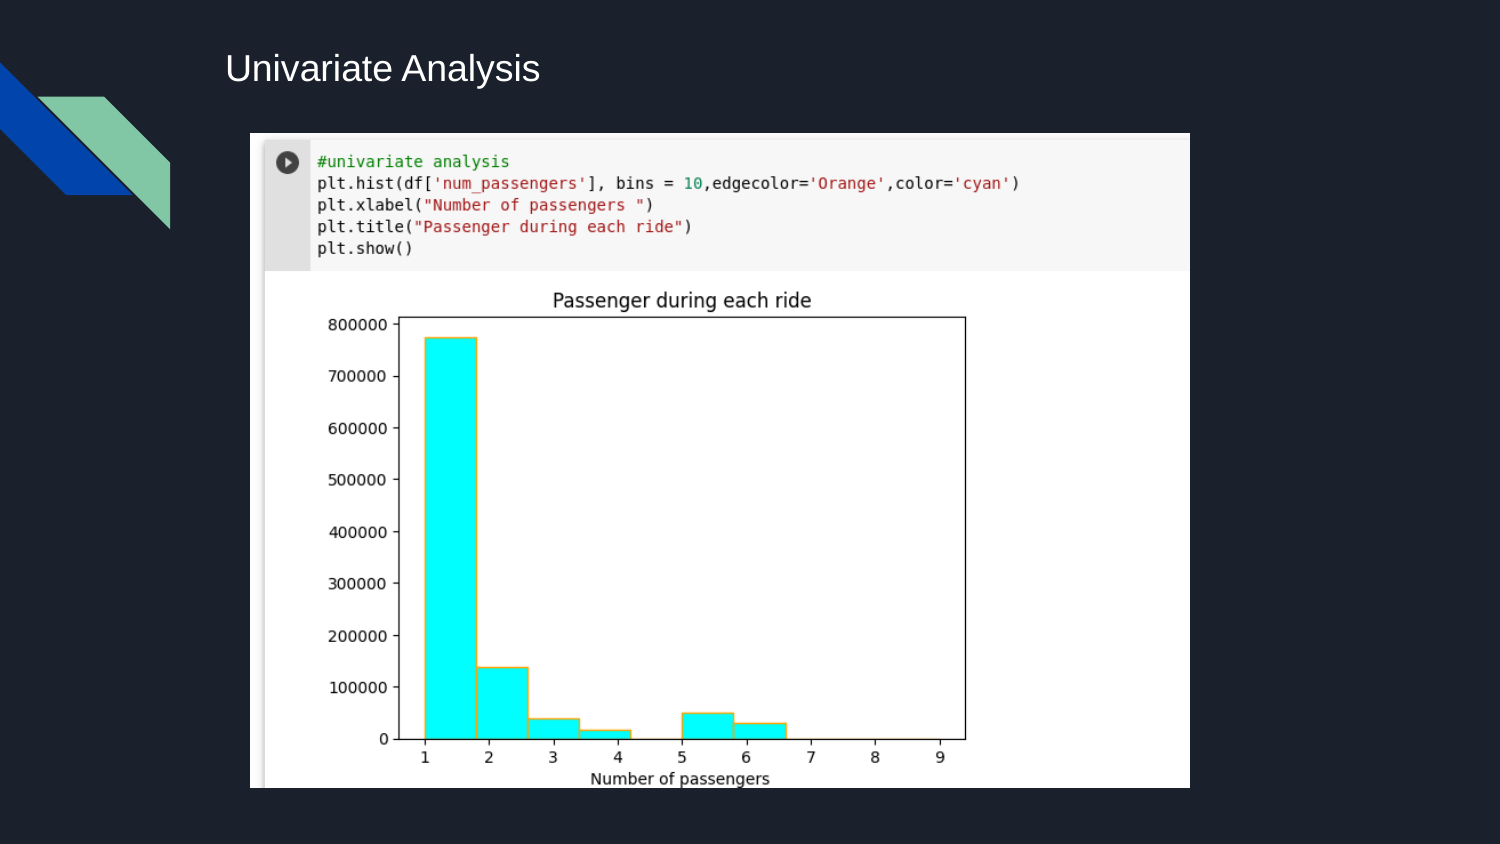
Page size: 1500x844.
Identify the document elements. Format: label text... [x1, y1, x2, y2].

title Univariate Analysis [210, 28, 1365, 104]
picture [250, 133, 1190, 789]
